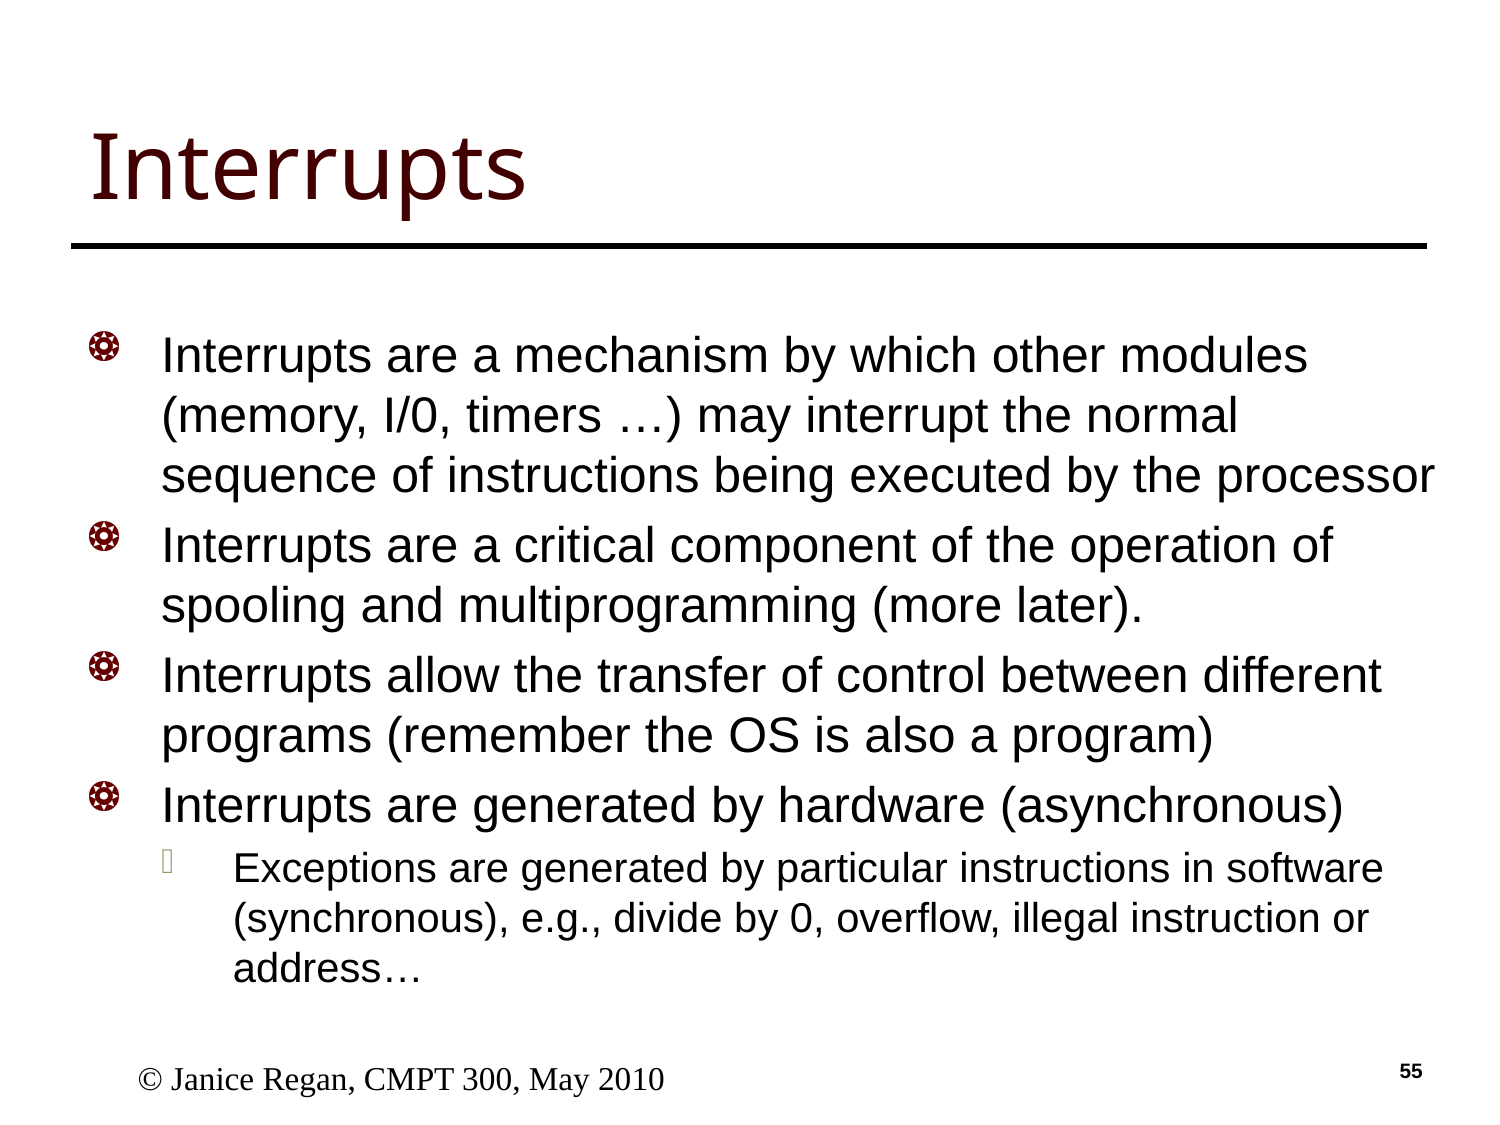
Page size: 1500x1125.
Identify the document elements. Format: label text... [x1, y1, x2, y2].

list Interrupts are a mechanism by which other modules (memory, I/0, timers …) may interrupt the normal sequence of instructions being executed by the processor Interrupts are a critical component of the operation of spooling and multiprogramming (more later). Interrupts allow the transfer of control between different programs (remember the OS is also a program) Interrupts are generated by hardware (asynchronous) Exceptions are generated by particular instructions in software (synchronous), e.g., divide by 0, overflow, illegal instruction or address… [68, 314, 1462, 1021]
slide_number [41, 1050, 762, 1125]
title Interrupts [74, 37, 1426, 226]
slide_number 54 [1124, 1049, 1438, 1125]
